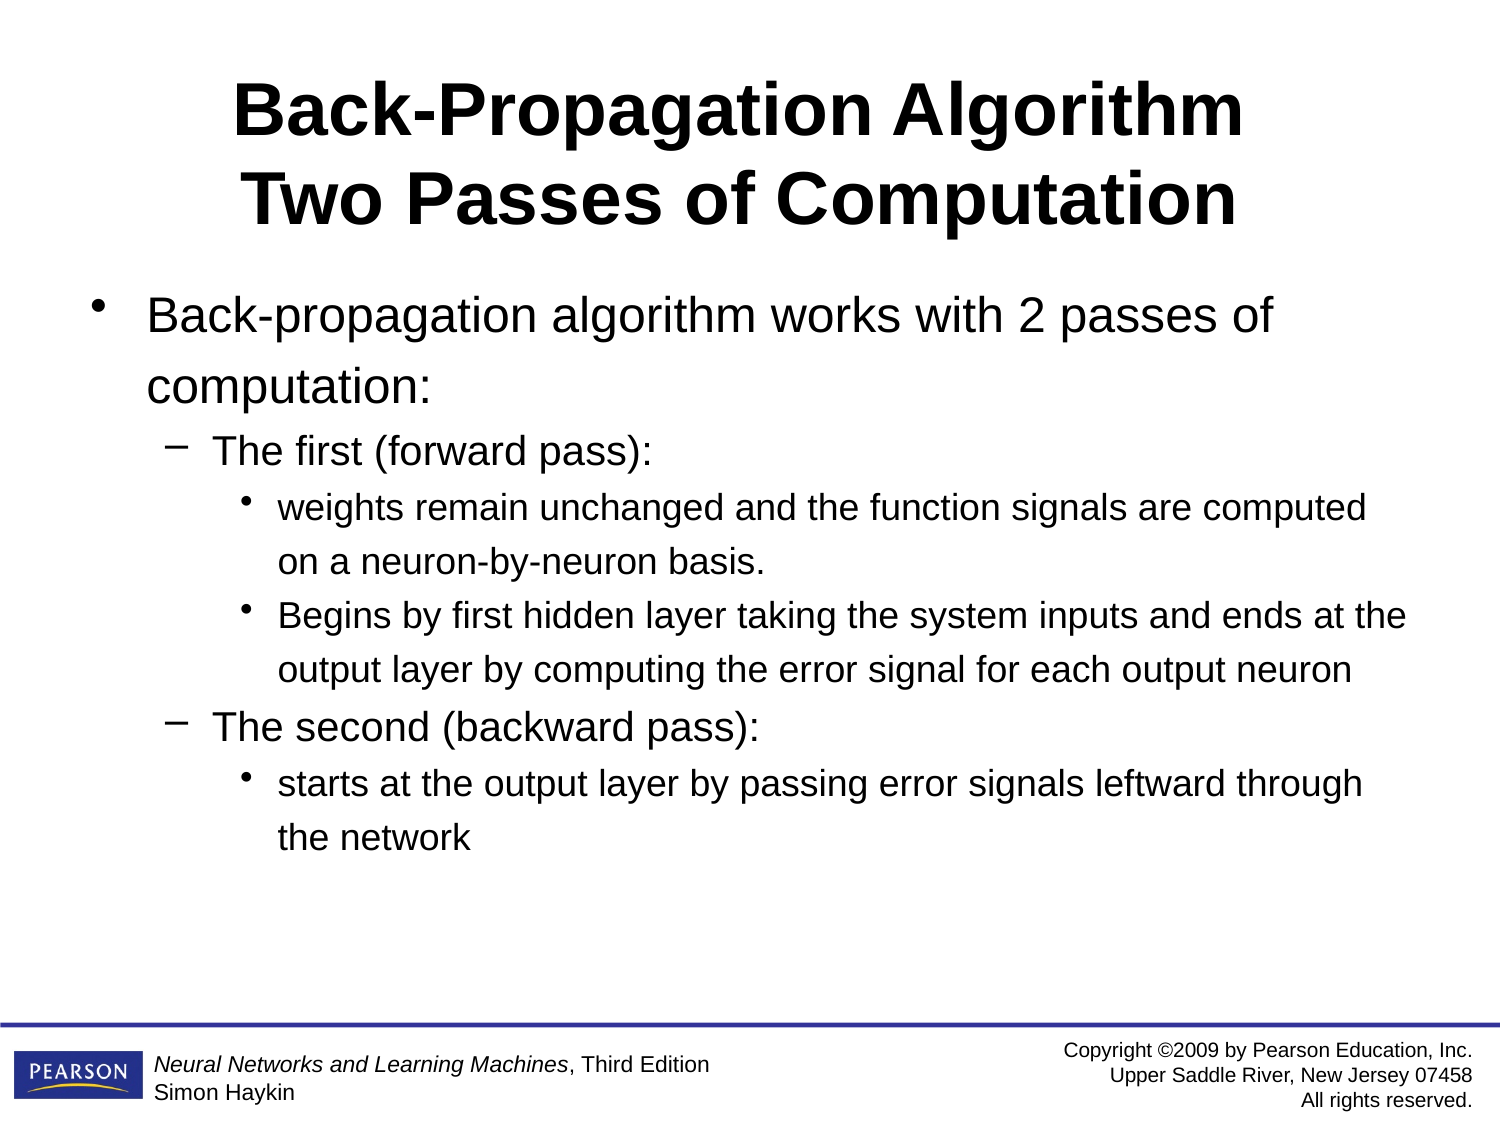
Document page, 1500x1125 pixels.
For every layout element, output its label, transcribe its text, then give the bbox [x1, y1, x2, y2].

picture [12, 1049, 144, 1100]
title Back-Propagation Algorithm Two Passes of Computation [75, 112, 1425, 188]
list Back-propagation algorithm works with 2 passes of computation: The first (forward pass): weights remain unchanged and the function signals are computed on a neuron-by-neuron basis. Begins by first hidden layer taking the system inputs and ends at the output layer by computing the error signal for each output neuron The second (backward pass): starts at the output layer by passing error signals leftward through the network [75, 262, 1425, 1005]
